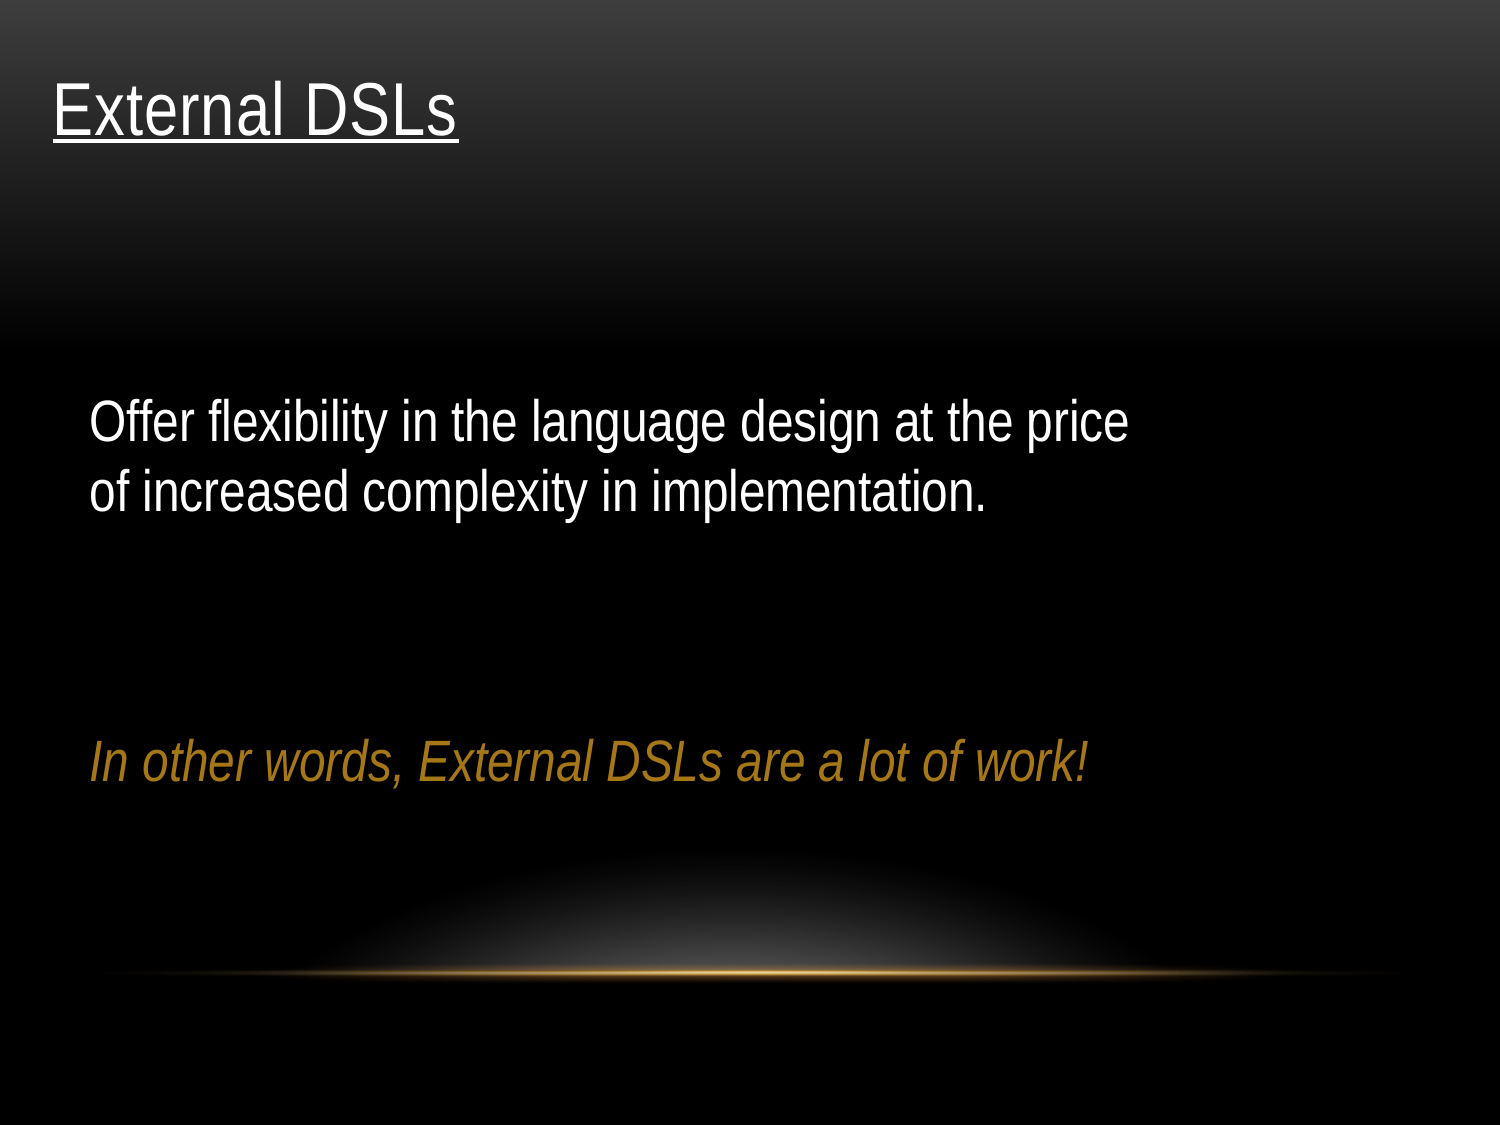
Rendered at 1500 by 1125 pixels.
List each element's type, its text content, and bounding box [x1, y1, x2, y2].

picture [0, 0, 1500, 1125]
text_box Offer flexibility in the language design at the price of increased complexity in implementation. In other words, External DSLs are a lot of work! [74, 216, 1500, 909]
title External DSLs [37, 37, 1375, 158]
